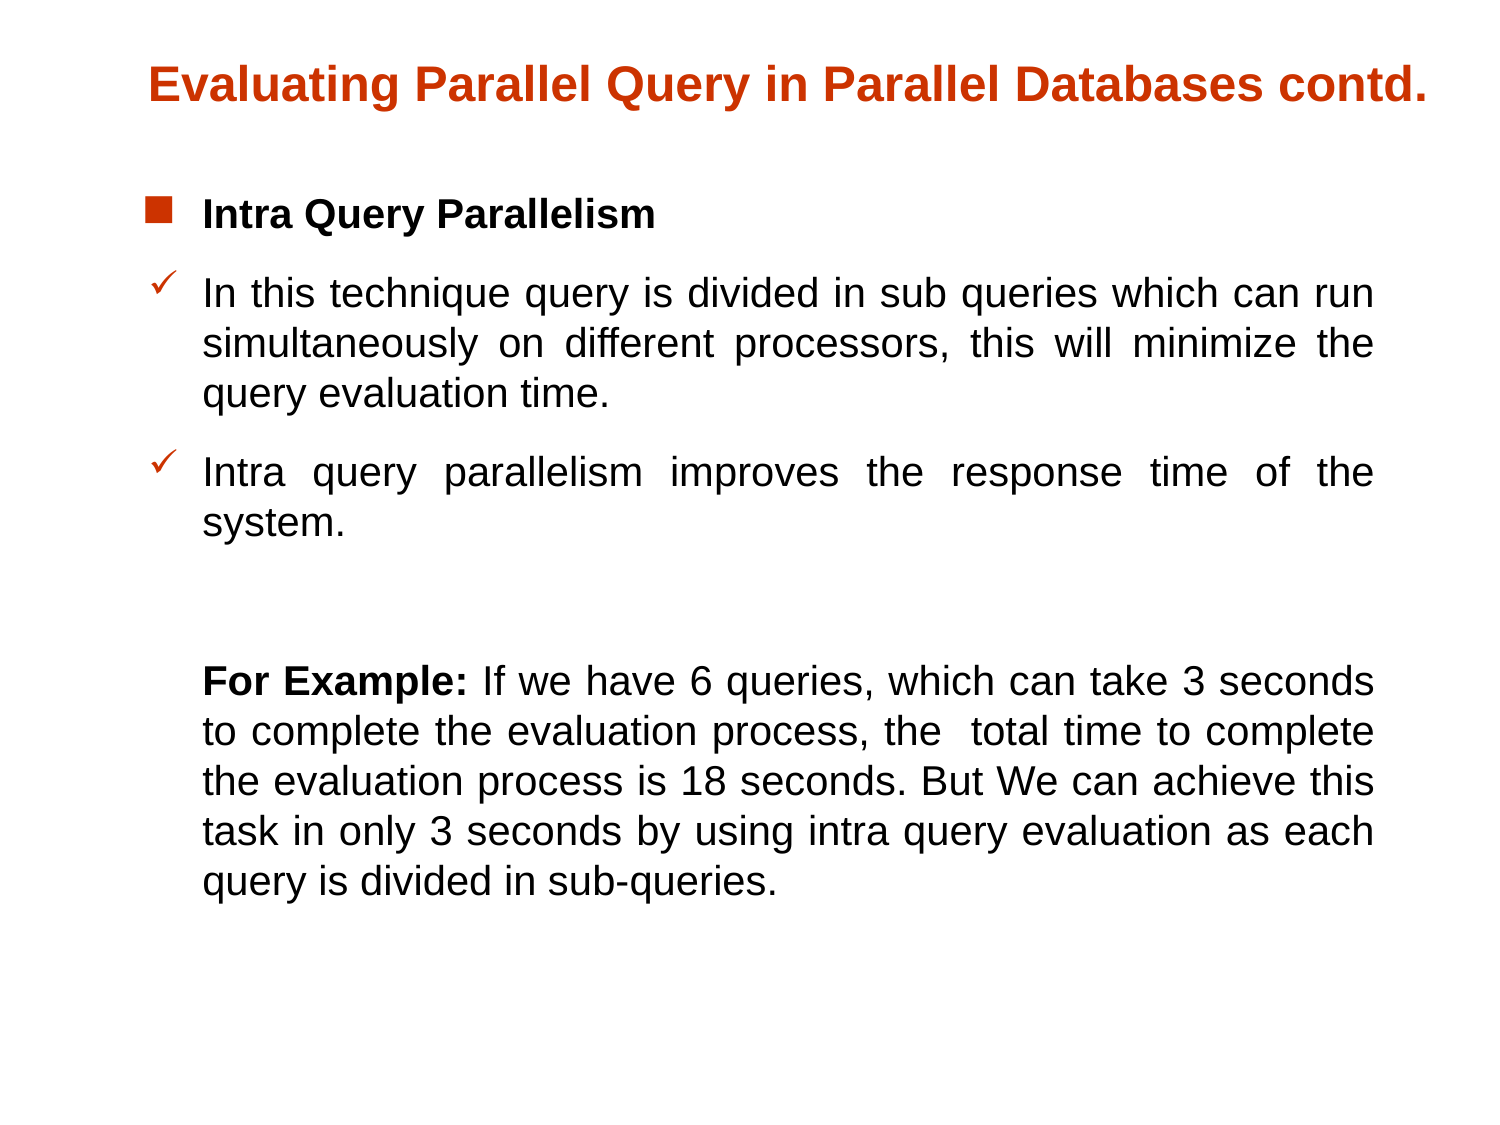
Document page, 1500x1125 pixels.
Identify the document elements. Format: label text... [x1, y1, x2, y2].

text_box Evaluating Parallel Query in Parallel Databases contd. [126, 19, 1451, 120]
text_box Intra Query Parallelism In this technique query is divided in sub queries which can run simultaneously on different processors, this will minimize the query evaluation time. Intra query parallelism improves the response time of the system. For Example: If we have 6 queries, which can take 3 seconds to complete the evaluation process, the total time to complete the evaluation process is 18 seconds. But We can achieve this task in only 3 seconds by using intra query evaluation as each query is divided in sub-queries. [133, 179, 1391, 984]
